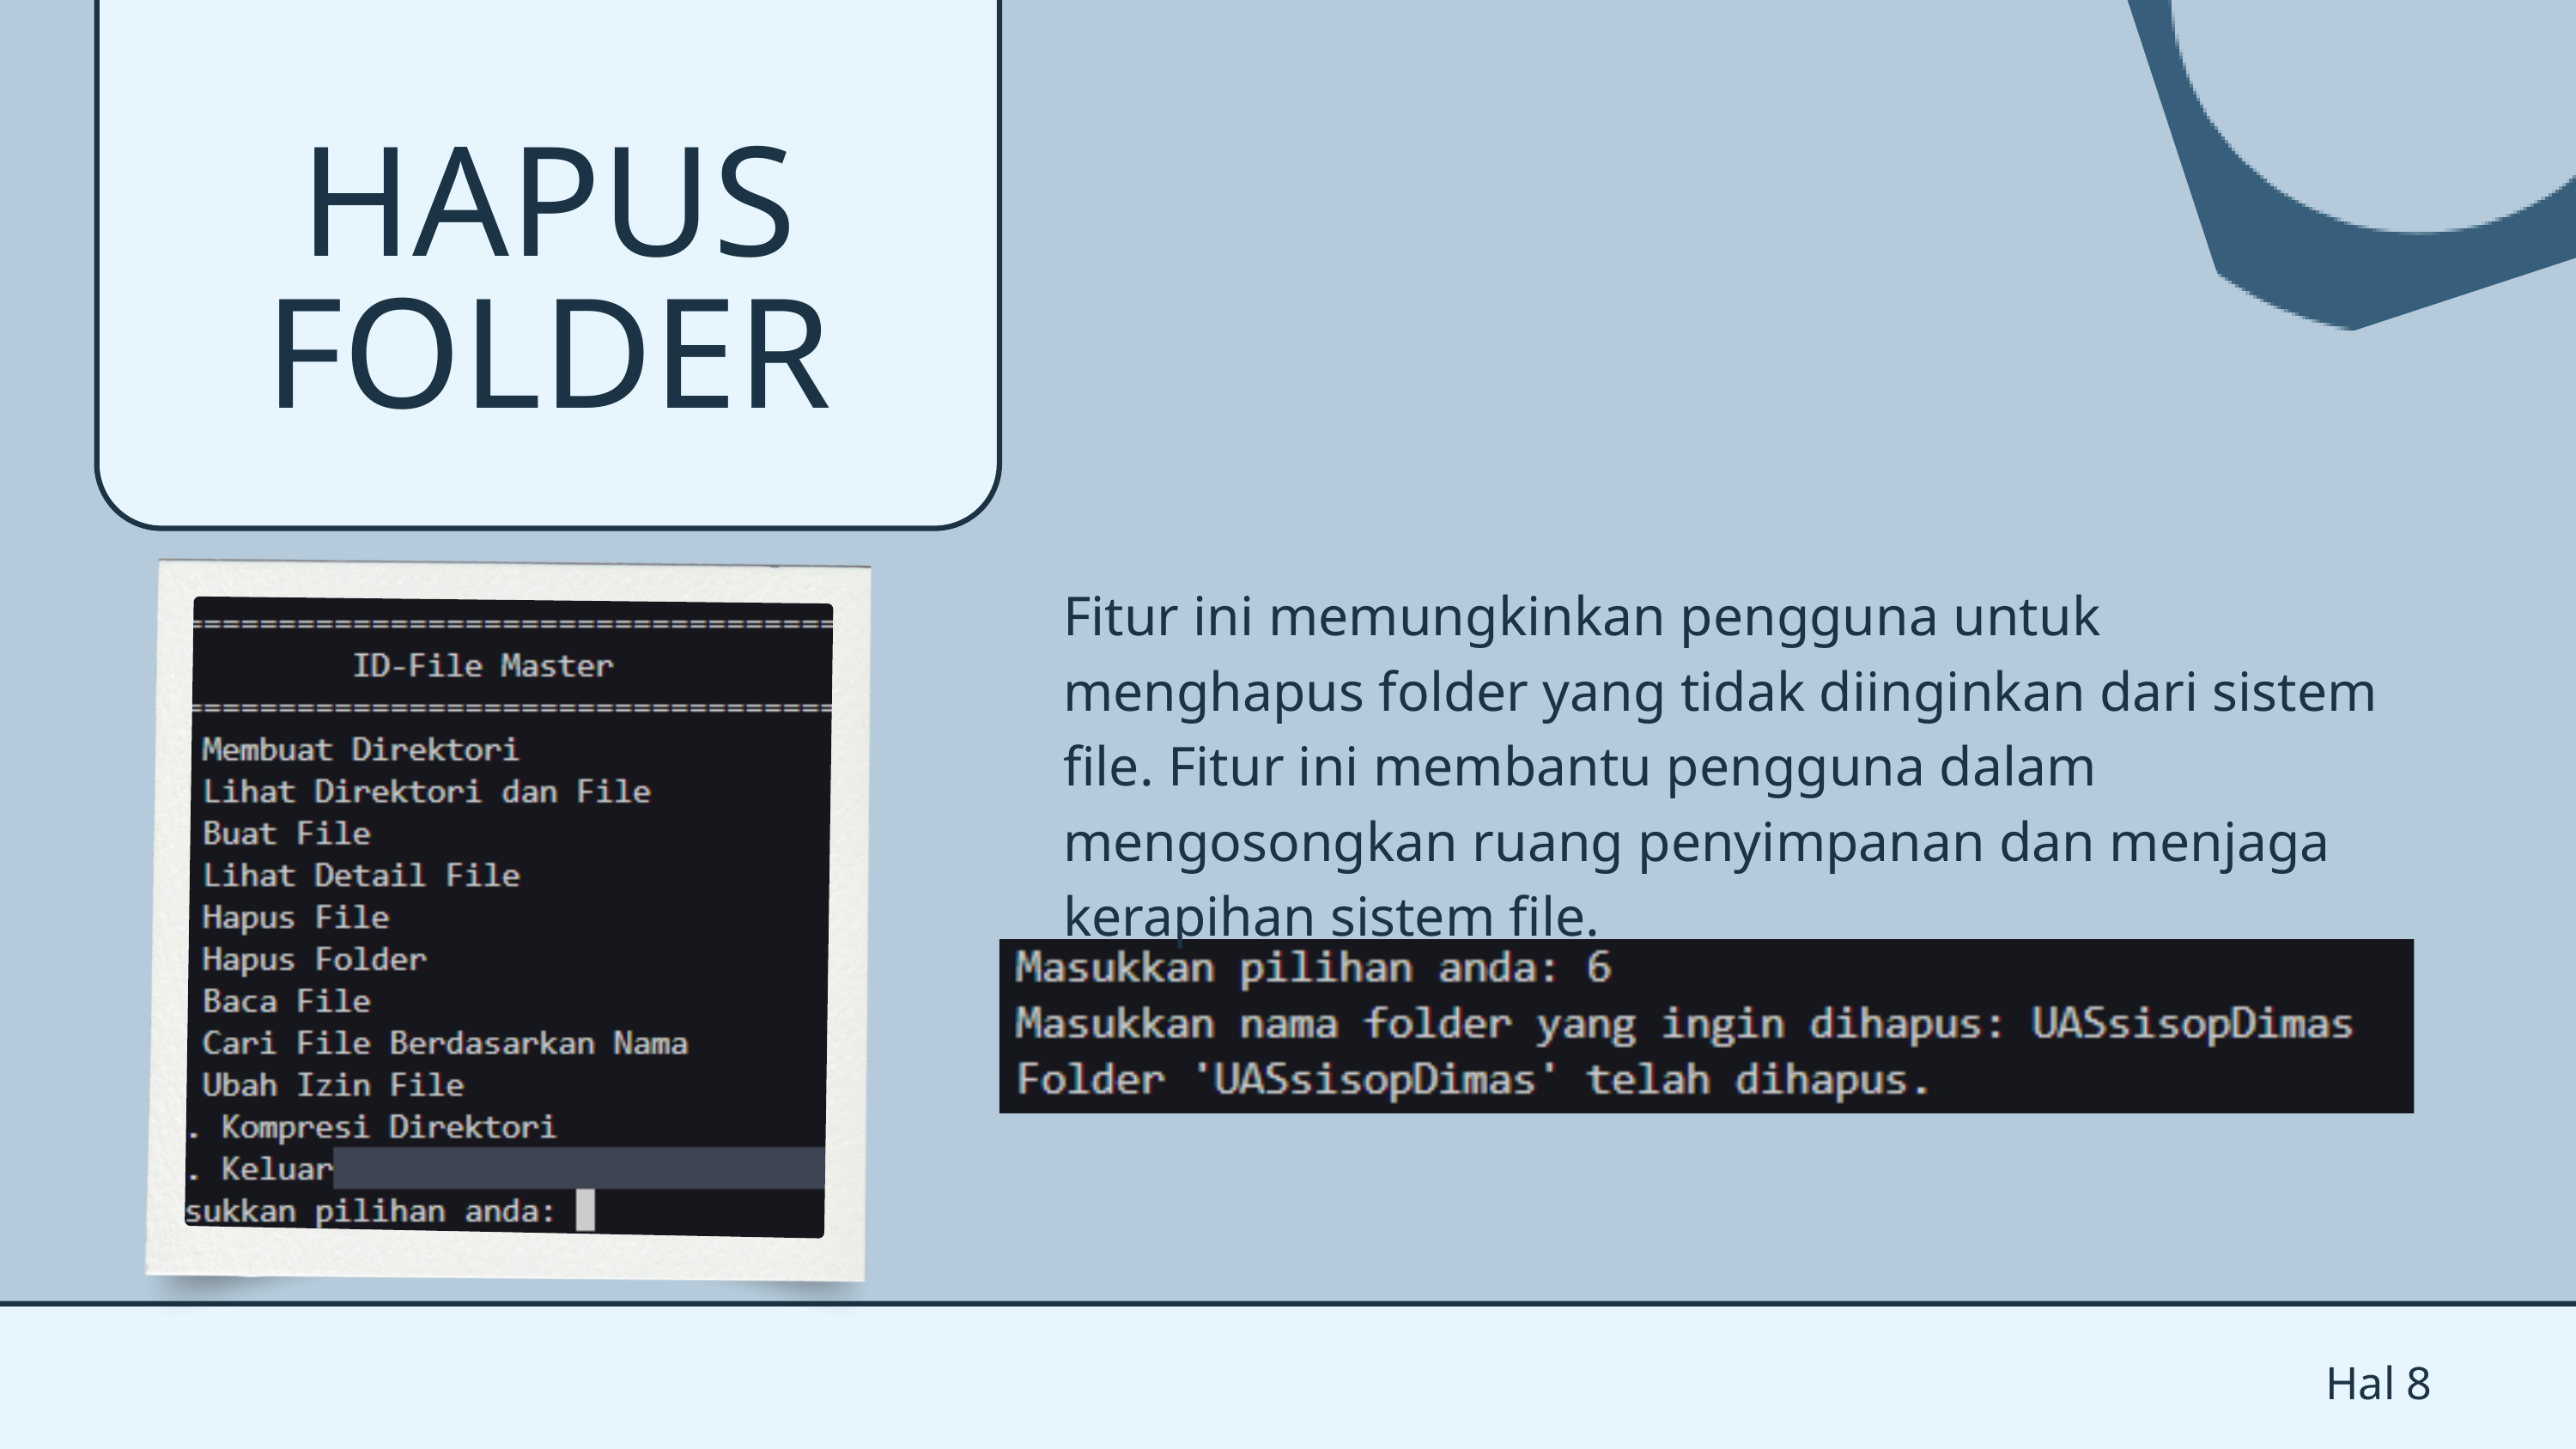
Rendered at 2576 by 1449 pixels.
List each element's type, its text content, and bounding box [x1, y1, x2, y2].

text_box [144, 558, 872, 1322]
text_box Fitur ini memungkinkan pengguna untuk menghapus folder yang tidak diinginkan dari sistem file. Fitur ini membantu pengguna dalam mengosongkan ruang penyimpanan dan menjaga kerapihan sistem file. [1063, 571, 2383, 948]
text_box [2127, 0, 2576, 366]
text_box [96, 0, 1000, 529]
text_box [0, 1303, 2576, 1449]
text_box [999, 939, 2415, 1113]
